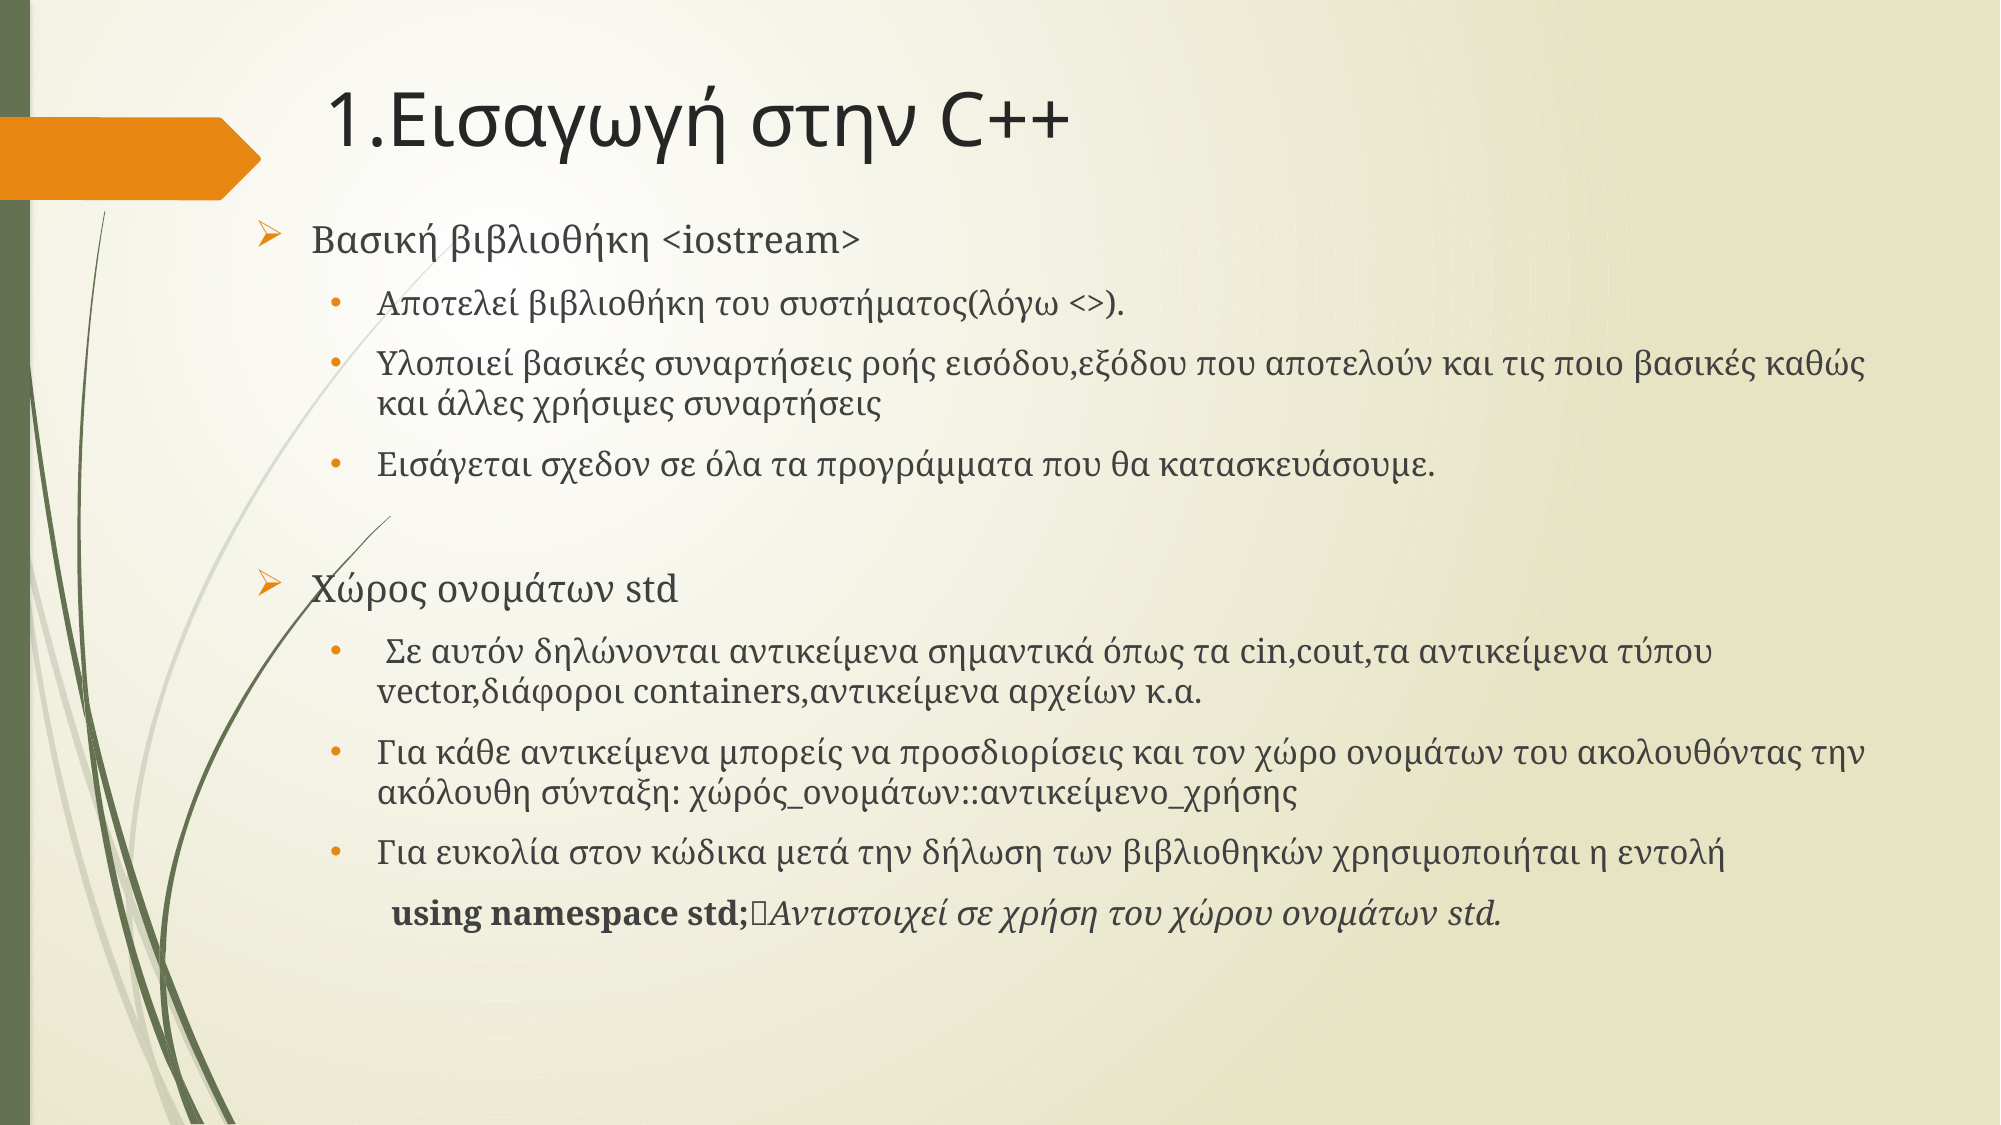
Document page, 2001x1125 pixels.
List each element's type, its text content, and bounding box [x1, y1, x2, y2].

list Βασική βιβλιοθήκη <iostream> Αποτελεί βιβλιοθήκη του συστήματος(λόγω <>). Υλοποιεί βασικές συναρτήσεις ροής εισόδου,εξόδου που αποτελούν και τις ποιο βασικές καθώς και άλλες χρήσιμες συναρτήσεις Εισάγεται σχεδον σε όλα τα προγράμματα που θα κατασκευάσουμε. Χώρος ονομάτων std Σε αυτόν δηλώνονται αντικείμενα σημαντικά όπως τα cin,cout,τα αντικείμενα τύπου vector,διάφοροι containers,αντικείμενα αρχείων κ.α. Για κάθε αντικείμενα μπορείς να προσδιορίσεις και τον χώρο ονομάτων του ακολουθόντας την ακόλουθη σύνταξη: χώρός_ονομάτων::αντικείμενο_χρήσης Για ευκολία στον κώδικα μετά την δήλωση των βιβλιοθηκών χρησιμοποιήται η εντολή using namespace std;Αντιστοιχεί σε χρήση του χώρου ονομάτων std. [240, 208, 1888, 970]
title 1.Εισαγωγή στην C++ [309, 63, 1772, 190]
